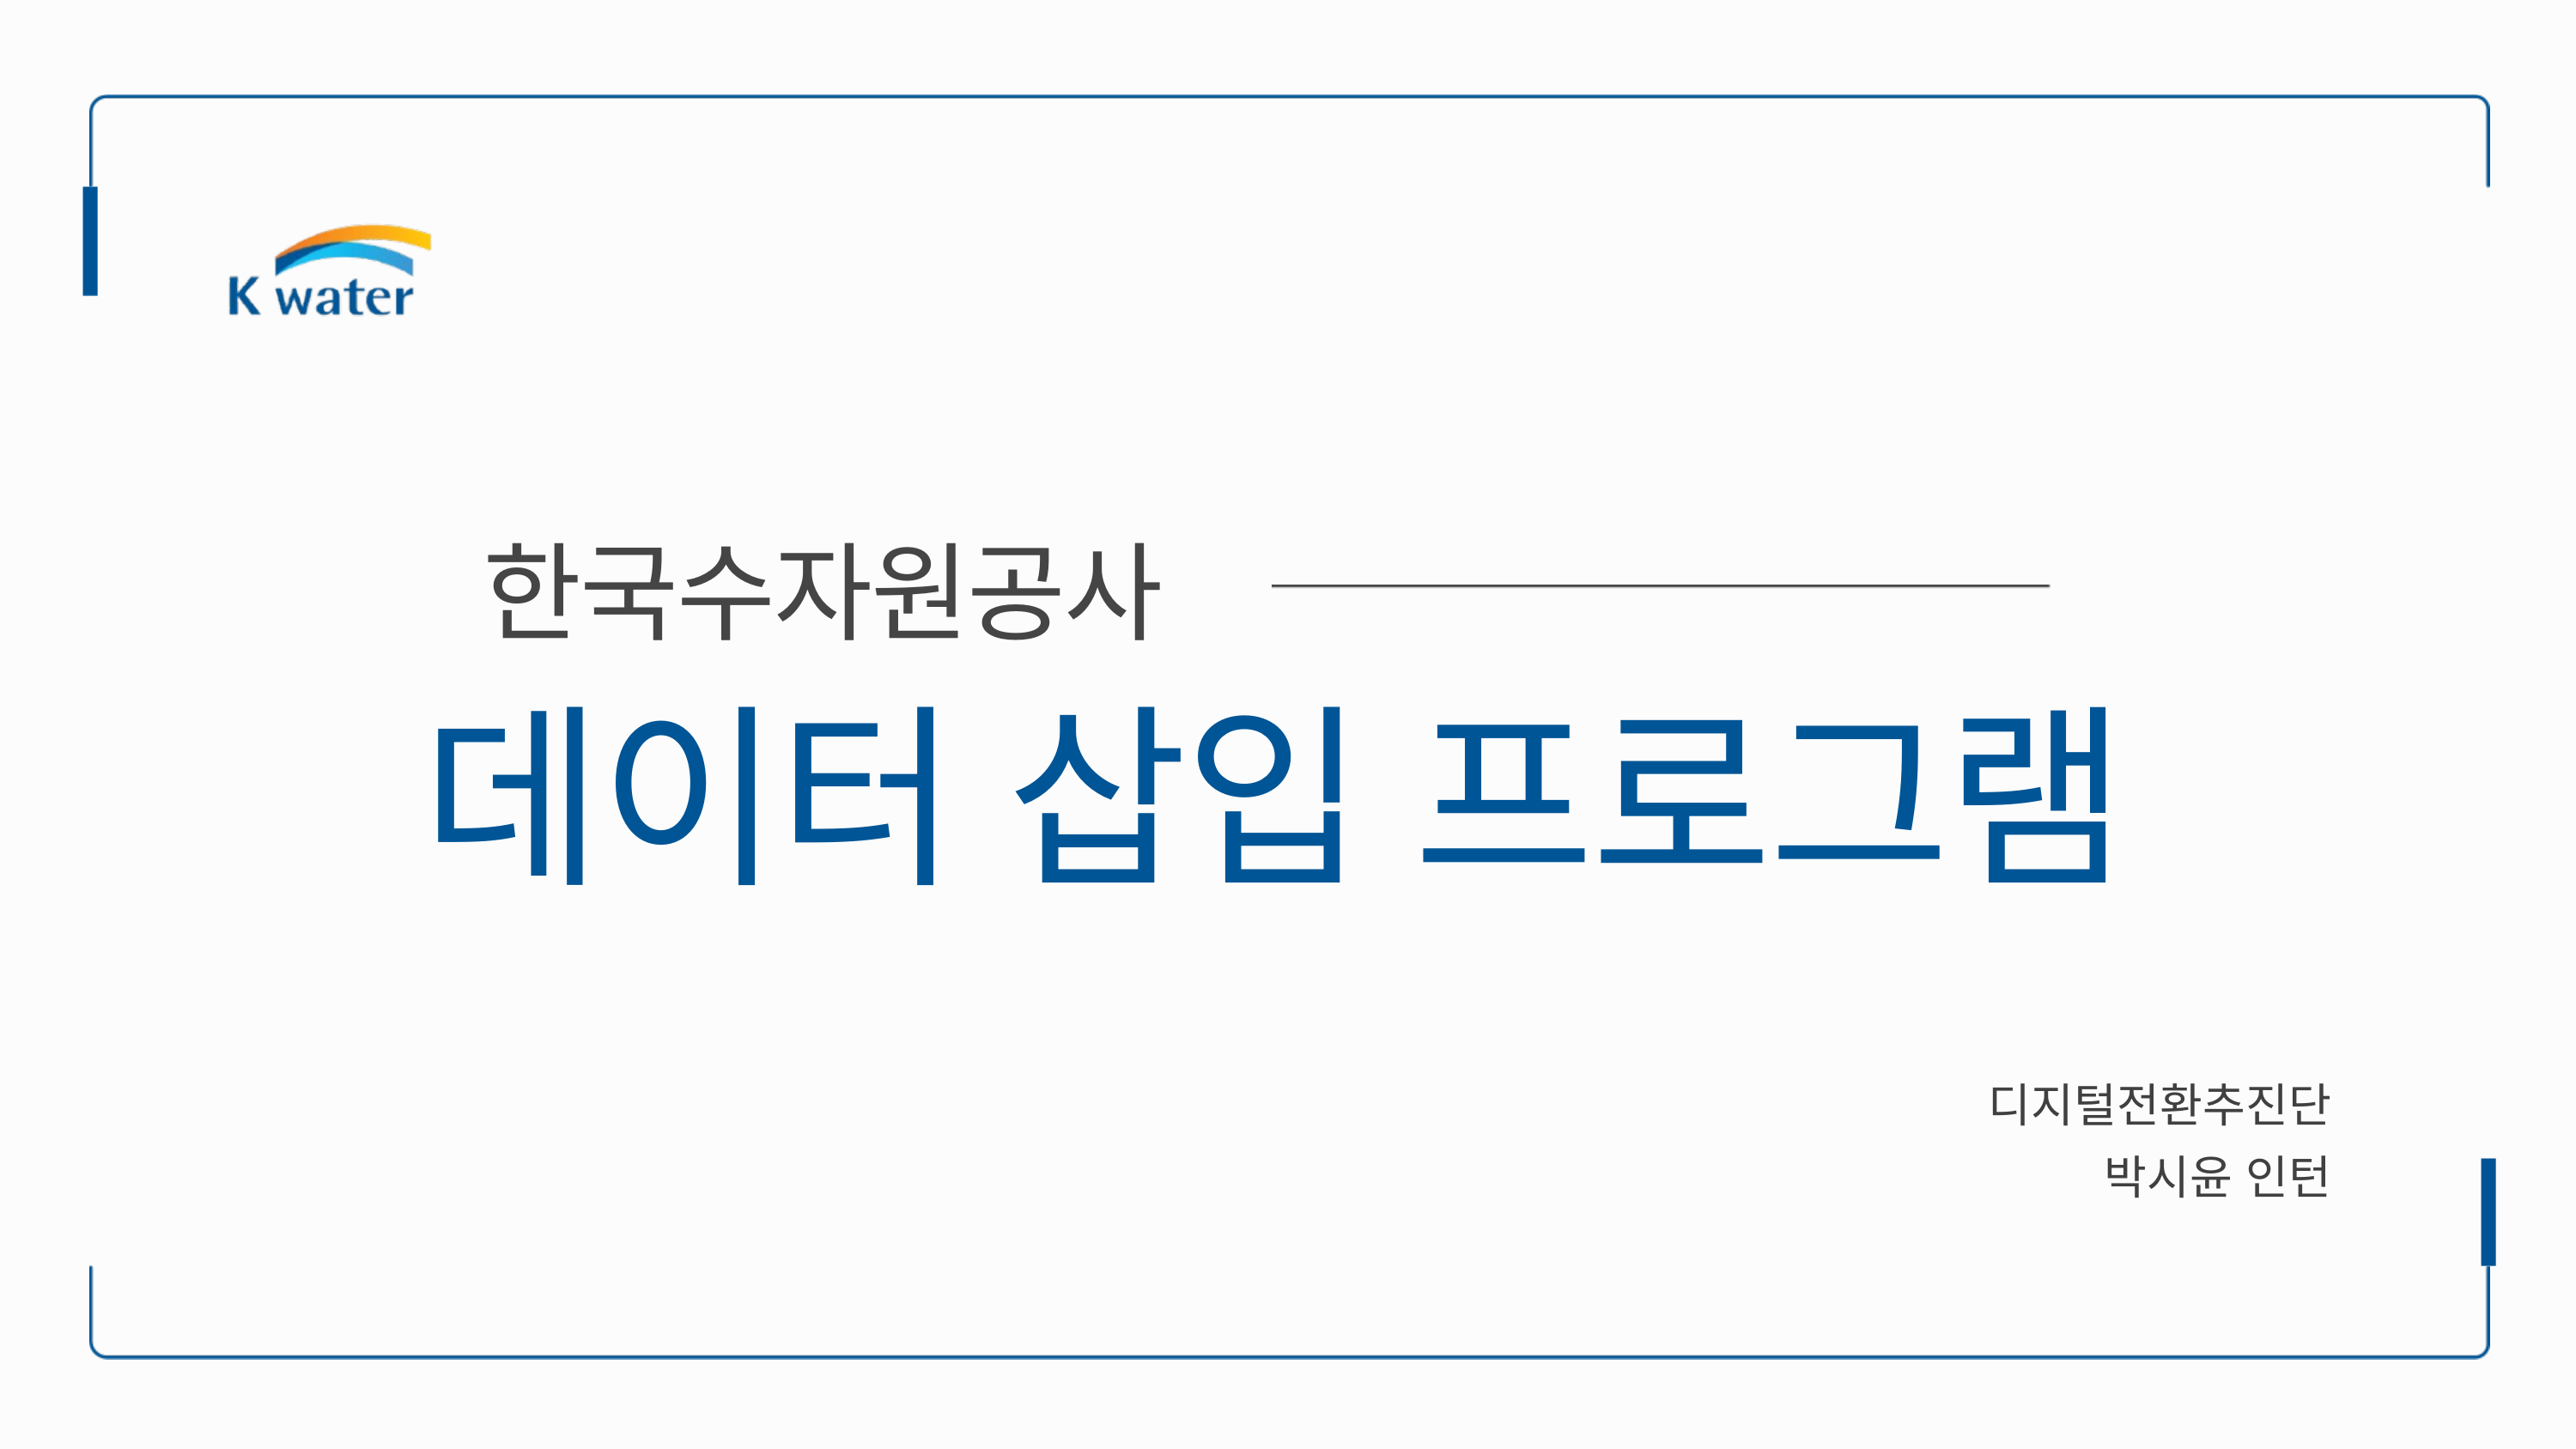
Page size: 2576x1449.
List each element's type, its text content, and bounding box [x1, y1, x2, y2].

text_box 한국수자원공사 [483, 527, 1199, 660]
picture [1271, 584, 2050, 589]
text_box 데이터 삽입 프로그램 [361, 649, 2188, 952]
picture [88, 1159, 2543, 1360]
text_box 디지털전환추진단 박시윤 인턴 [1940, 1058, 2332, 1150]
picture [225, 210, 456, 335]
picture [35, 94, 2491, 295]
